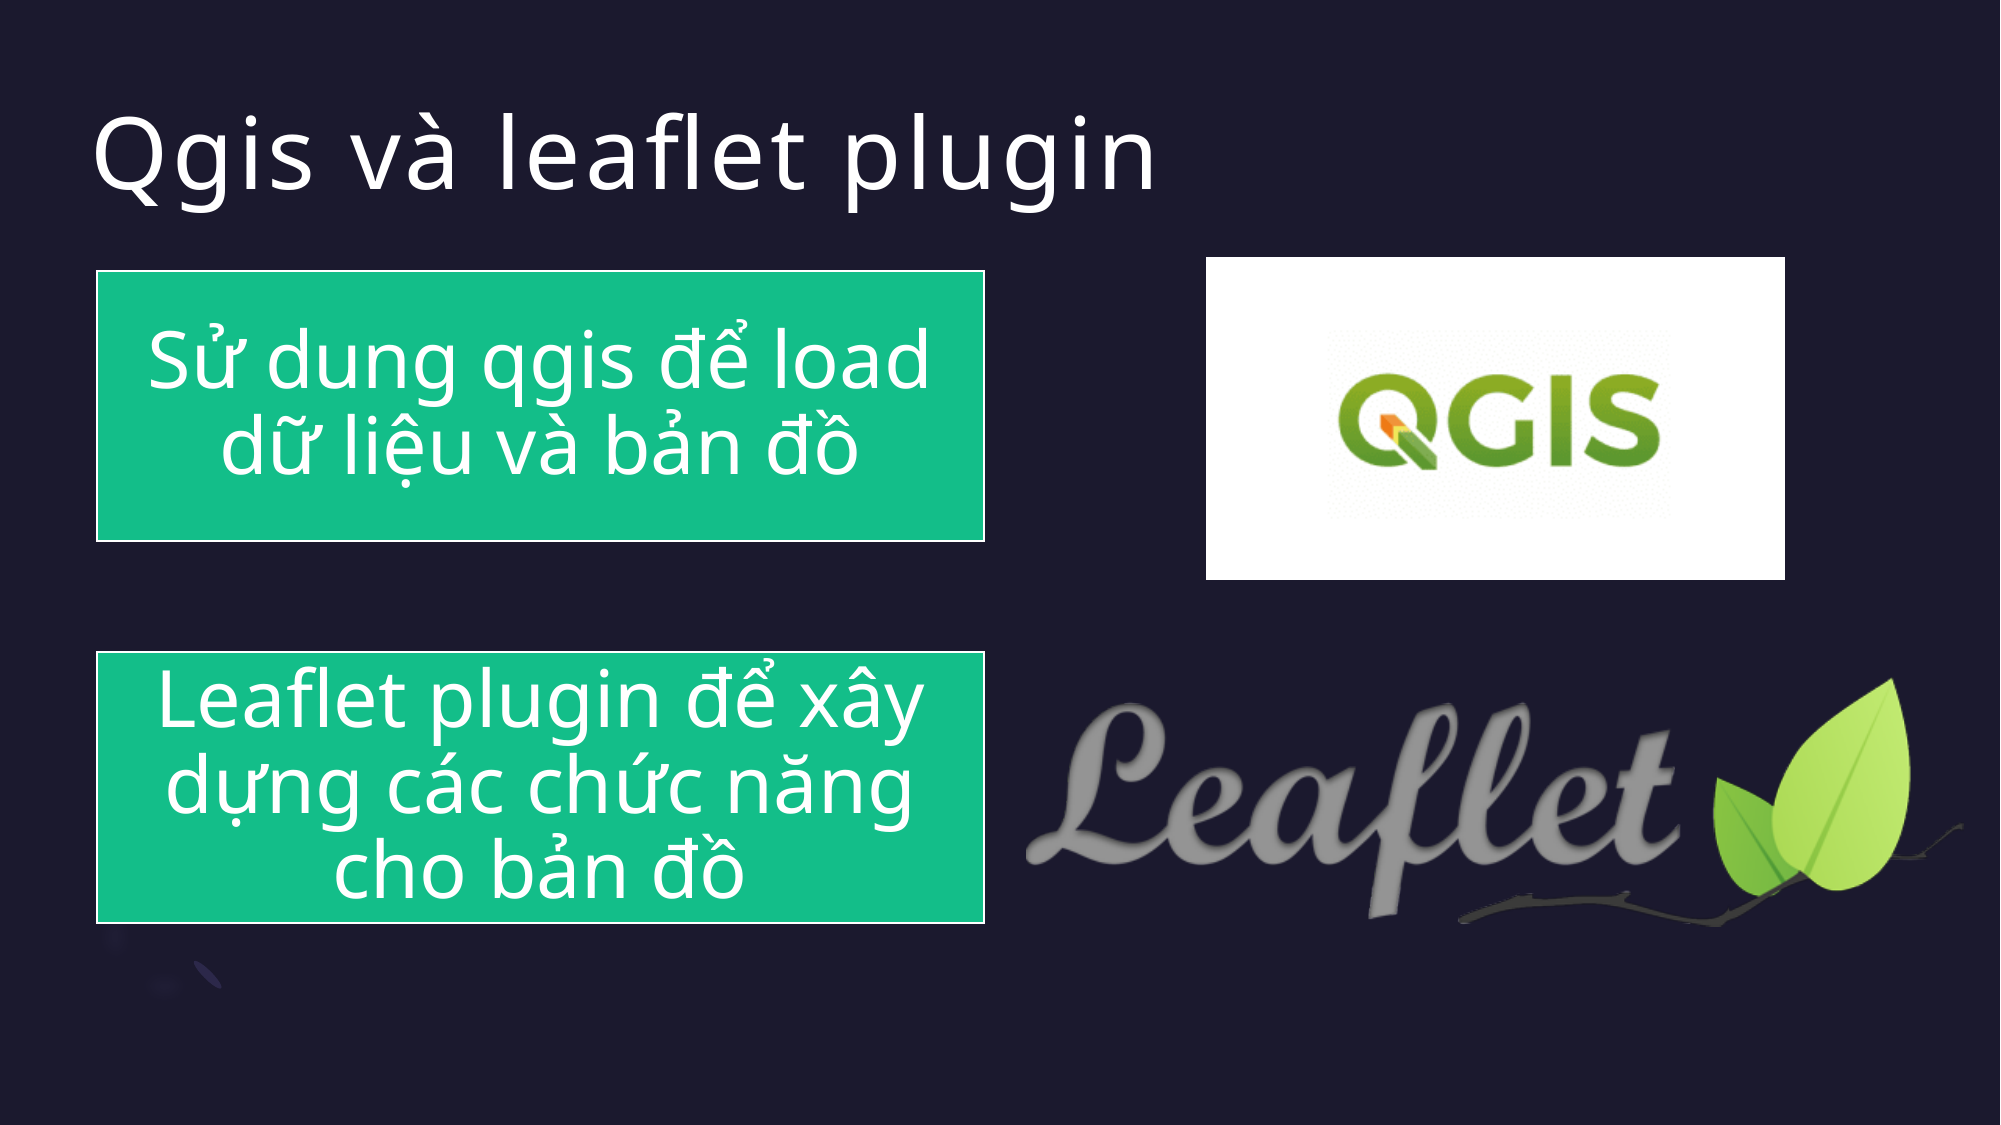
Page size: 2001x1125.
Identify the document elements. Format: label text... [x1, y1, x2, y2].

picture [1026, 677, 1965, 927]
title Qgis và leaflet plugin [90, 90, 1910, 309]
picture [1206, 257, 1785, 580]
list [0, 270, 1451, 924]
